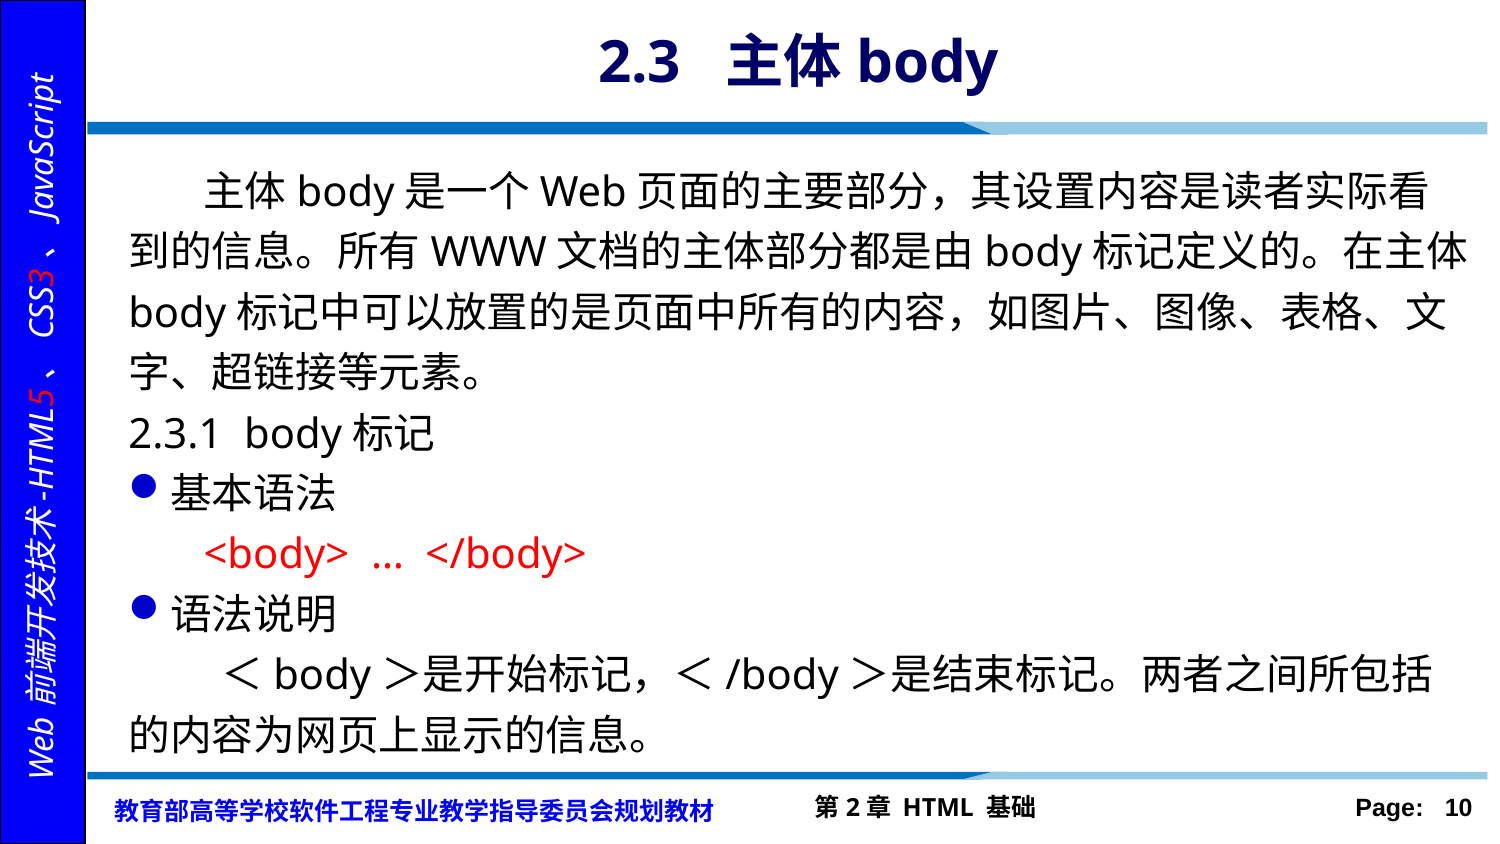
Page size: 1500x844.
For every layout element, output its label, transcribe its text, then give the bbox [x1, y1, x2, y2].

list 主体body是一个Web页面的主要部分，其设置内容是读者实际看到的信息。所有WWW文档的主体部分都是由body标记定义的。在主体body标记中可以放置的是页面中所有的内容，如图片、图像、表格、文字、超链接等元素。 2.3.1 body标记 基本语法 <body> … </body> 语法说明 ＜body＞是开始标记，＜/body＞是结束标记。两者之间所包括的内容为网页上显示的信息。 [112, 146, 1485, 773]
title 2.3 主体body [161, 11, 1436, 106]
